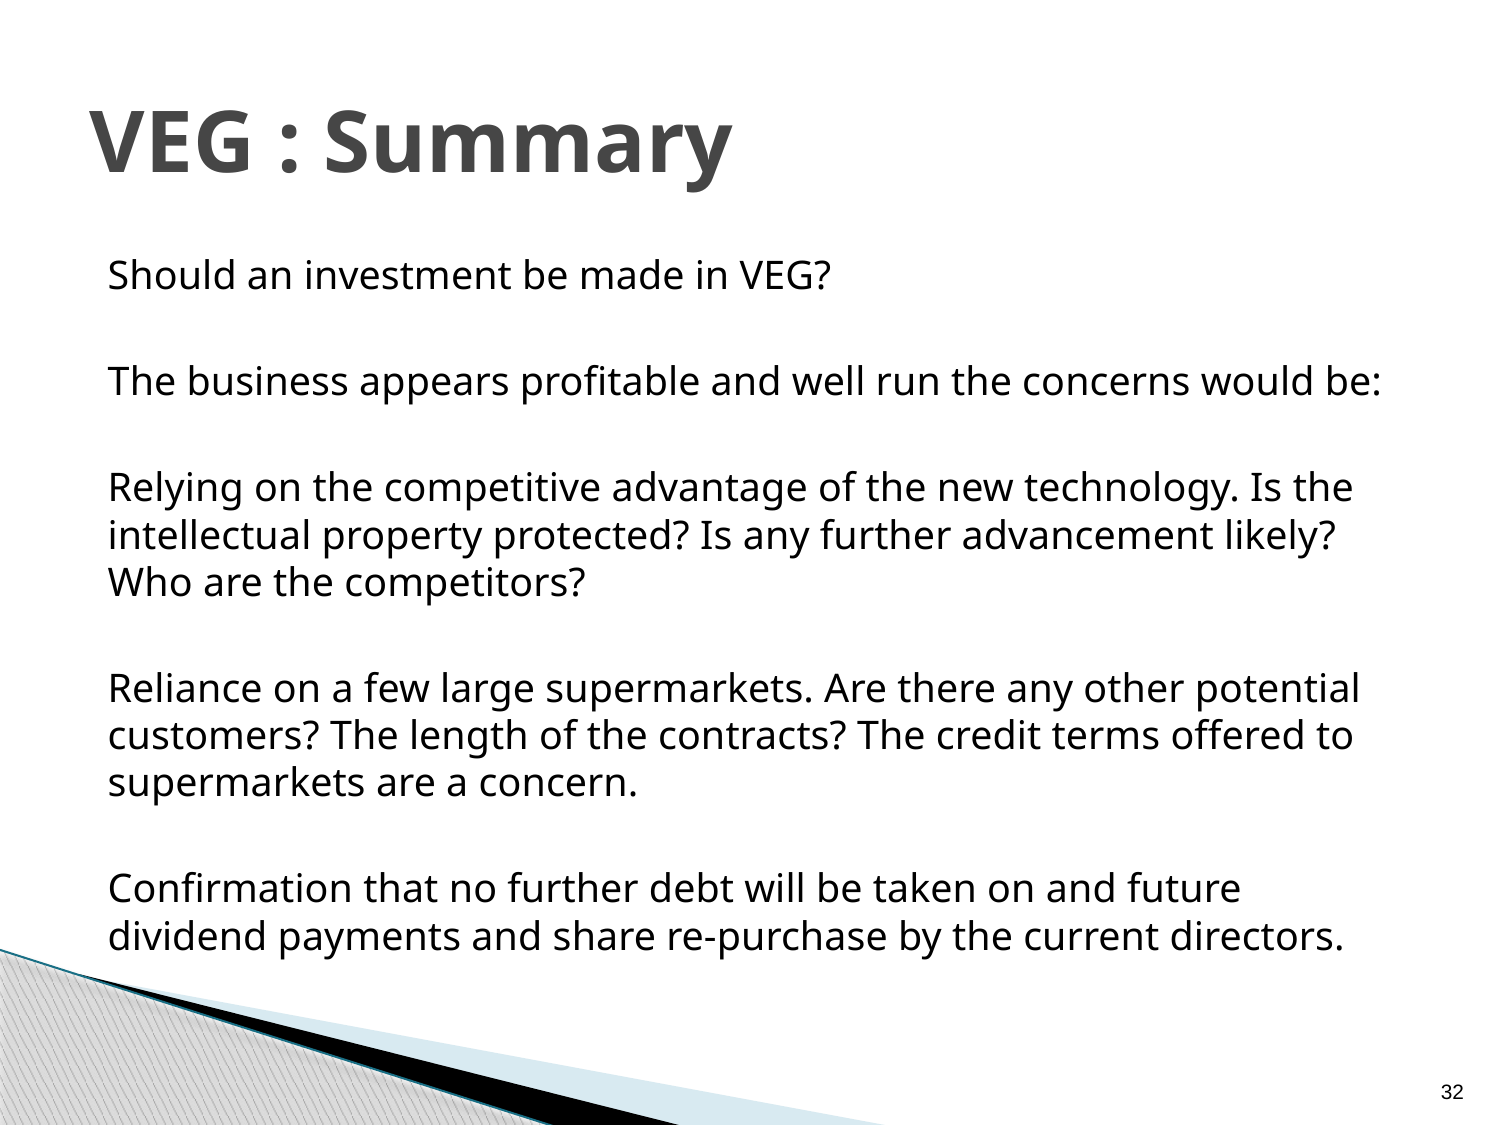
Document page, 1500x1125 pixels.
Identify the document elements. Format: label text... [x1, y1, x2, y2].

title VEG : Summary [75, 45, 1425, 233]
slide_number 32 [1418, 1051, 1479, 1112]
list Should an investment be made in VEG? The business appears profitable and well run the concerns would be: Relying on the competitive advantage of the new technology. Is the intellectual property protected? Is any further advancement likely? Who are the competitors? Reliance on a few large supermarkets. Are there any other potential customers? The length of the contracts? The credit terms offered to supermarkets are a concern. Confirmation that no further debt will be taken on and future dividend payments and share re-purchase by the current directors. [75, 243, 1425, 986]
